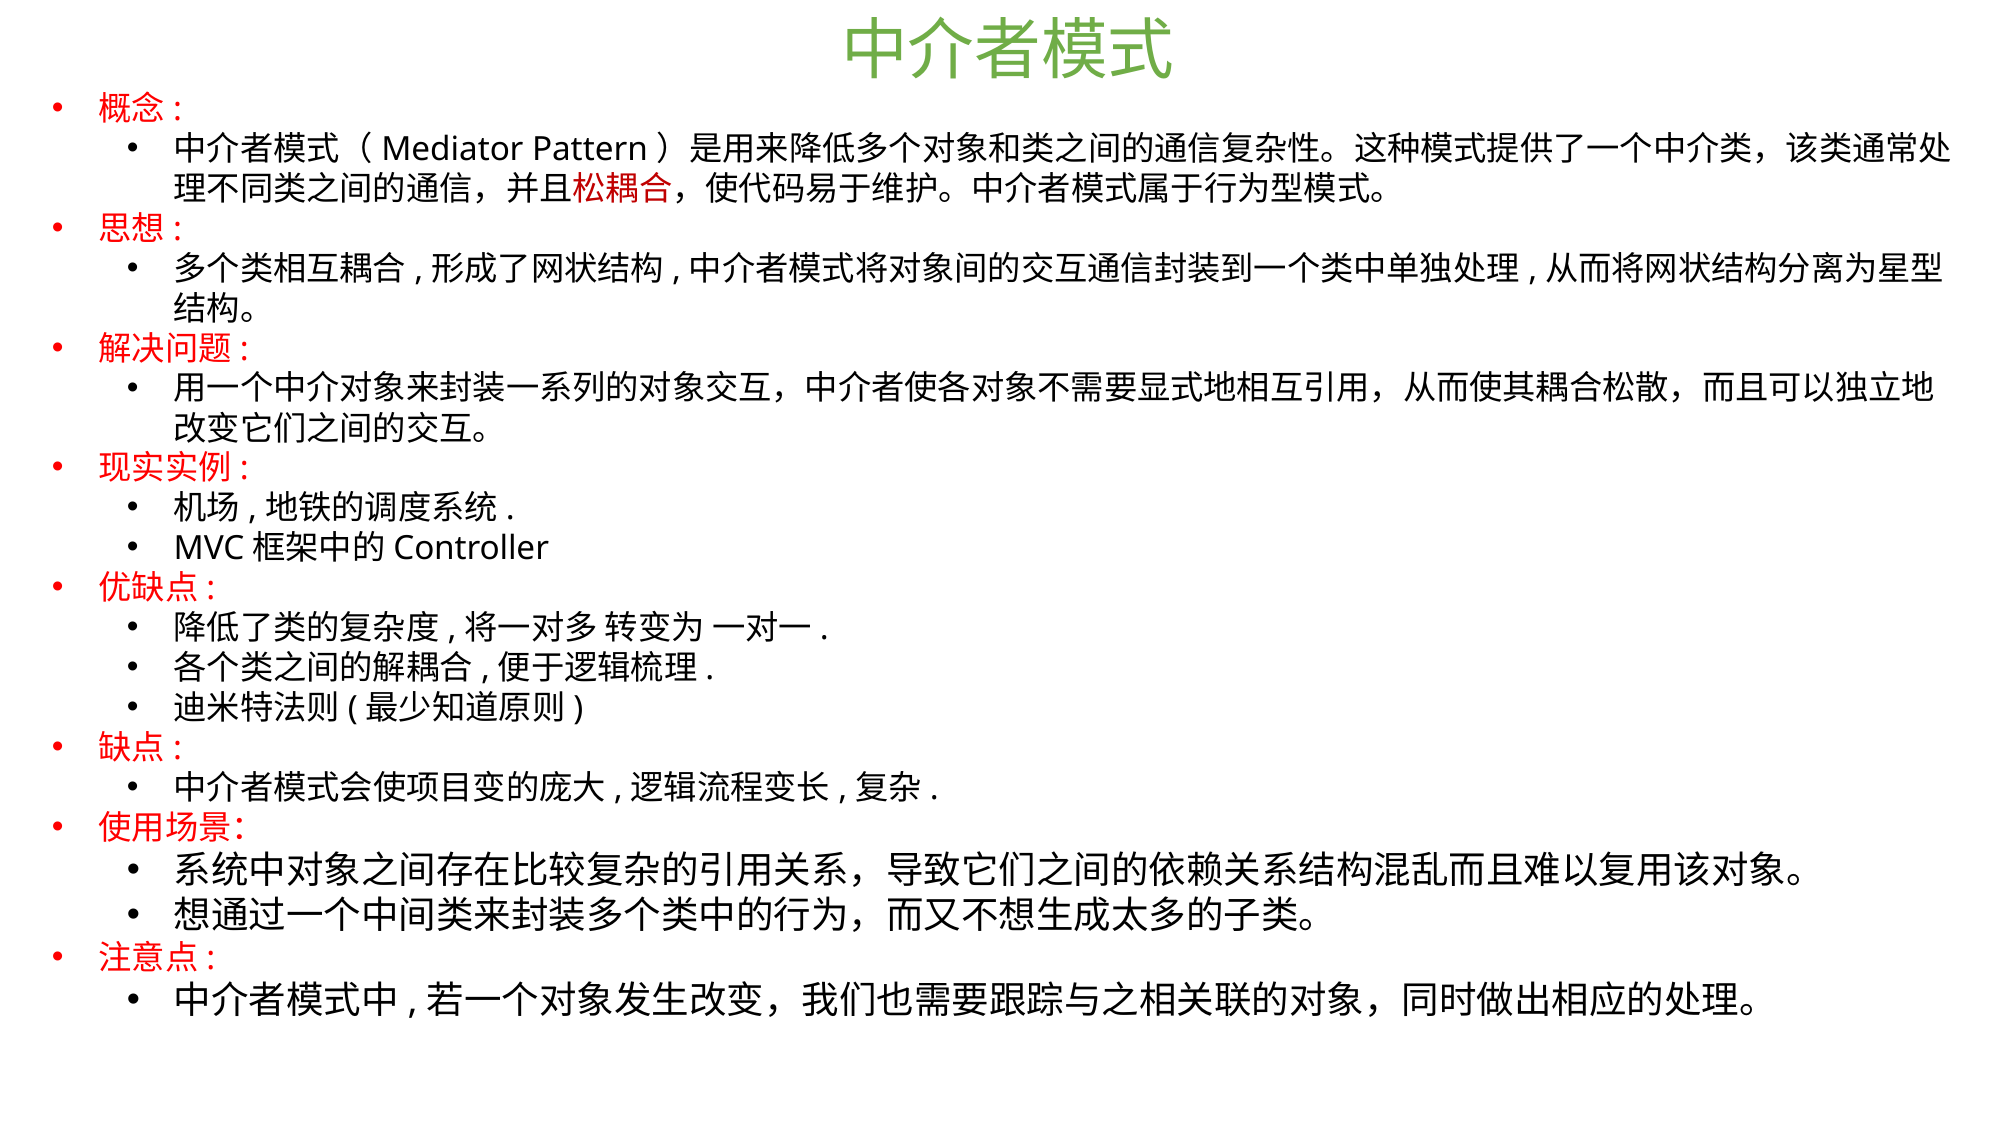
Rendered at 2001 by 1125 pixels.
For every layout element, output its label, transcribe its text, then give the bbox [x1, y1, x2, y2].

text_box 中介者模式 概念: 中介者模式（Mediator Pattern）是用来降低多个对象和类之间的通信复杂性。这种模式提供了一个中介类，该类通常处理不同类之间的通信，并且松耦合，使代码易于维护。中介者模式属于行为型模式。 思想: 多个类相互耦合,形成了网状结构,中介者模式将对象间的交互通信封装到一个类中单独处理,从而将网状结构分离为星型结构。 解决问题: 用一个中介对象来封装一系列的对象交互，中介者使各对象不需要显式地相互引用，从而使其耦合松散，而且可以独立地改变它们之间的交互。 现实实例: 机场,地铁的调度系统. MVC框架中的Controller 优缺点: 降低了类的复杂度,将一对多 转变为 一对一. 各个类之间的解耦合,便于逻辑梳理. 迪米特法则(最少知道原则) 缺点: 中介者模式会使项目变的庞大,逻辑流程变长,复杂. 使用场景： 系统中对象之间存在比较复杂的引用关系，导致它们之间的依赖关系结构混乱而且难以复用该对象。 想通过一个中间类来封装多个类中的行为，而又不想生成太多的子类。 注意点: 中介者模式中,若一个对象发生改变，我们也需要跟踪与之相关联的对象，同时做出相应的处理。 [37, 0, 1979, 1068]
